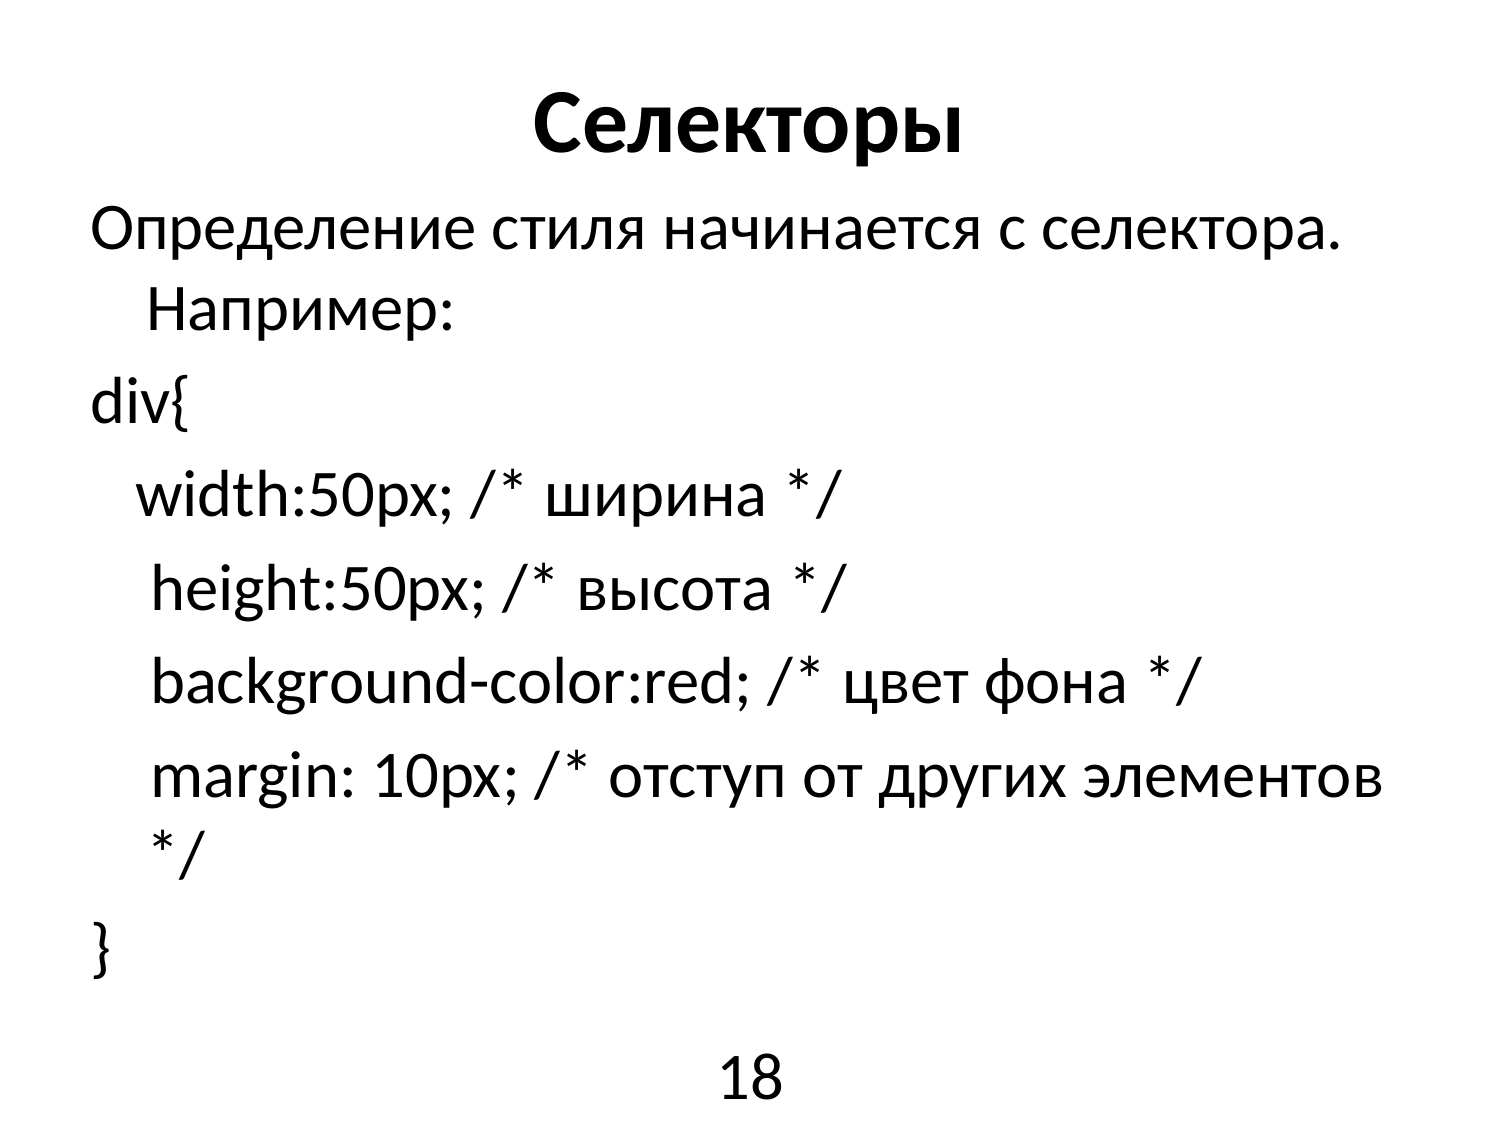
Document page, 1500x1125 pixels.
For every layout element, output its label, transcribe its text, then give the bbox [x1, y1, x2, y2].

list Определение стиля начинается с селектора. Например: div{ width:50px; /* ширина */ height:50px; /* высота */ background-color:red; /* цвет фона */ margin: 10px; /* отступ от других элементов */ } [75, 175, 1425, 1005]
footer 18 [512, 1042, 988, 1103]
title Селекторы [75, 45, 1425, 175]
